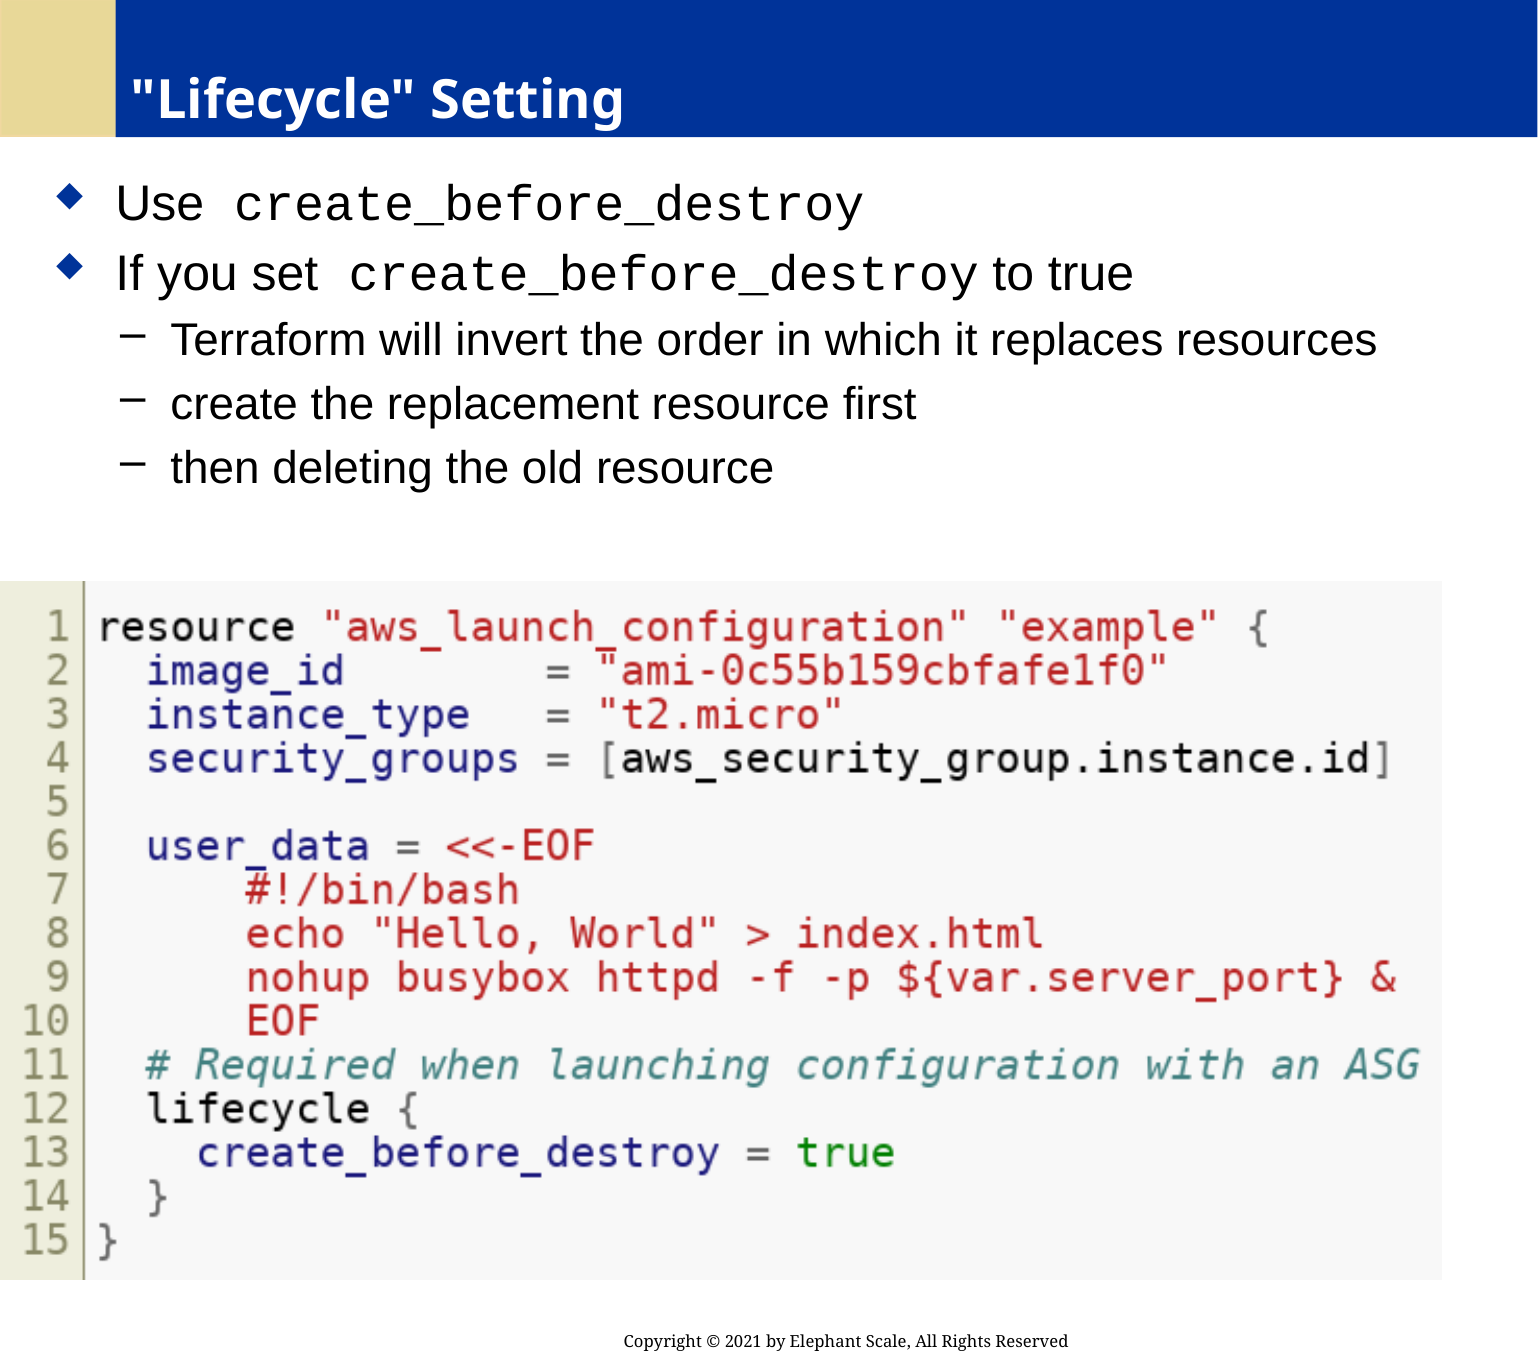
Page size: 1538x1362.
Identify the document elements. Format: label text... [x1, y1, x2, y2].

list Use create_before_destroy If you set create_before_destroy to true Terraform will invert the order in which it replaces resources create the replacement resource first then deleting the old resource [38, 162, 1500, 1284]
title "Lifecycle" Setting [115, 0, 1538, 138]
picture [0, 0, 115, 137]
text_box Copyright © 2021 by Elephant Scale, All Rights Reserved [608, 1322, 1085, 1358]
picture [0, 581, 1442, 1281]
